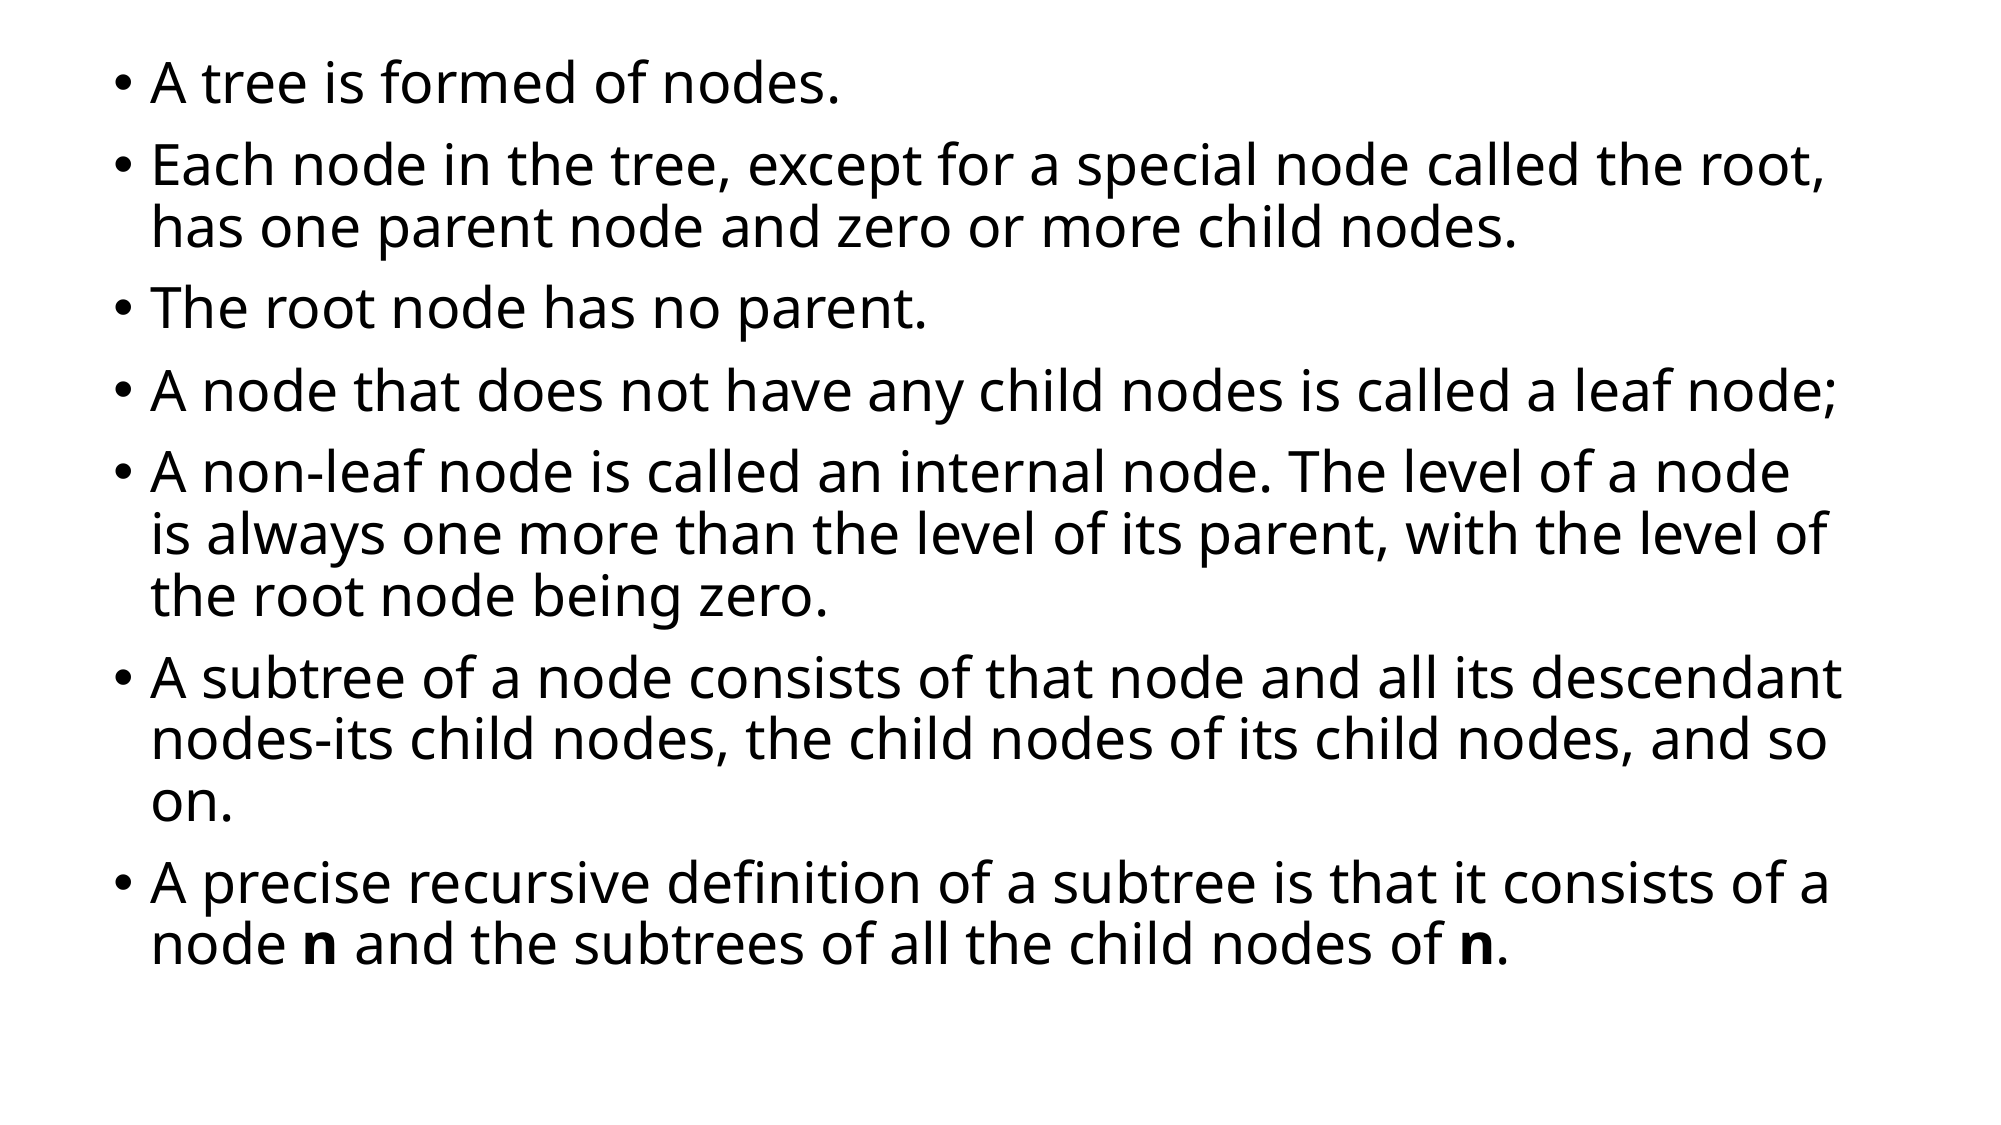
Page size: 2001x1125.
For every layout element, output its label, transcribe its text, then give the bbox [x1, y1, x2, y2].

list A tree is formed of nodes. Each node in the tree, except for a special node called the root, has one parent node and zero or more child nodes. The root node has no parent. A node that does not have any child nodes is called a leaf node; A non-leaf node is called an internal node. The level of a node is always one more than the level of its parent, with the level of the root node being zero. A subtree of a node consists of that node and all its descendant nodes-its child nodes, the child nodes of its child nodes, and so on. A precise recursive definition of a subtree is that it consists of a node n and the subtrees of all the child nodes of n. [98, 46, 1863, 1014]
